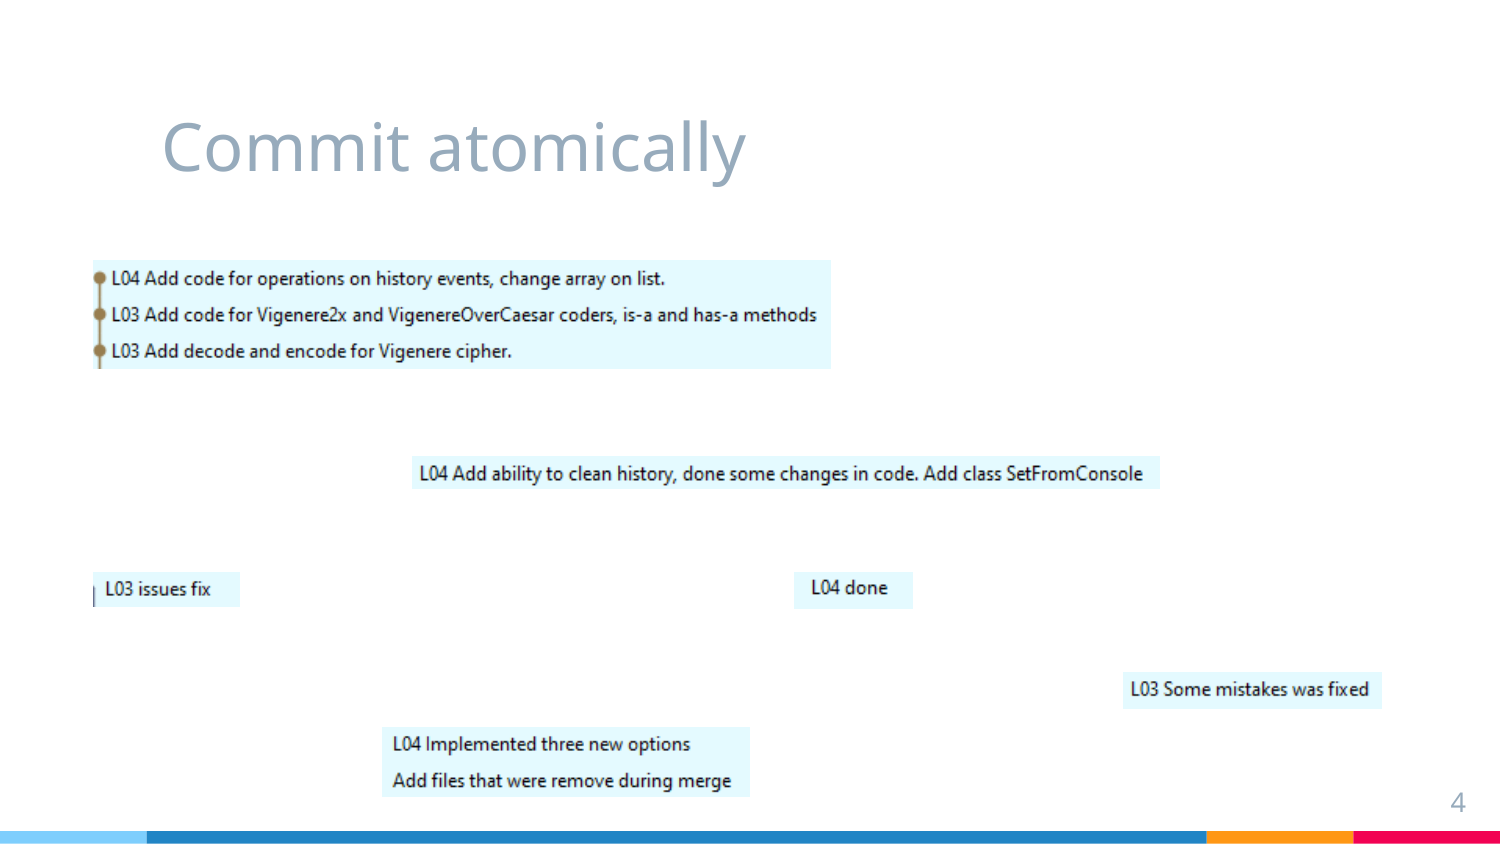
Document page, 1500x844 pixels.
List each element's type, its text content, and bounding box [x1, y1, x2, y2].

picture [382, 727, 751, 797]
slide_number 4 [1391, 770, 1482, 822]
picture [794, 572, 913, 609]
title Commit atomically [146, 58, 1207, 200]
picture [1123, 672, 1382, 709]
picture [411, 456, 1160, 489]
picture [92, 260, 831, 369]
picture [92, 571, 241, 607]
